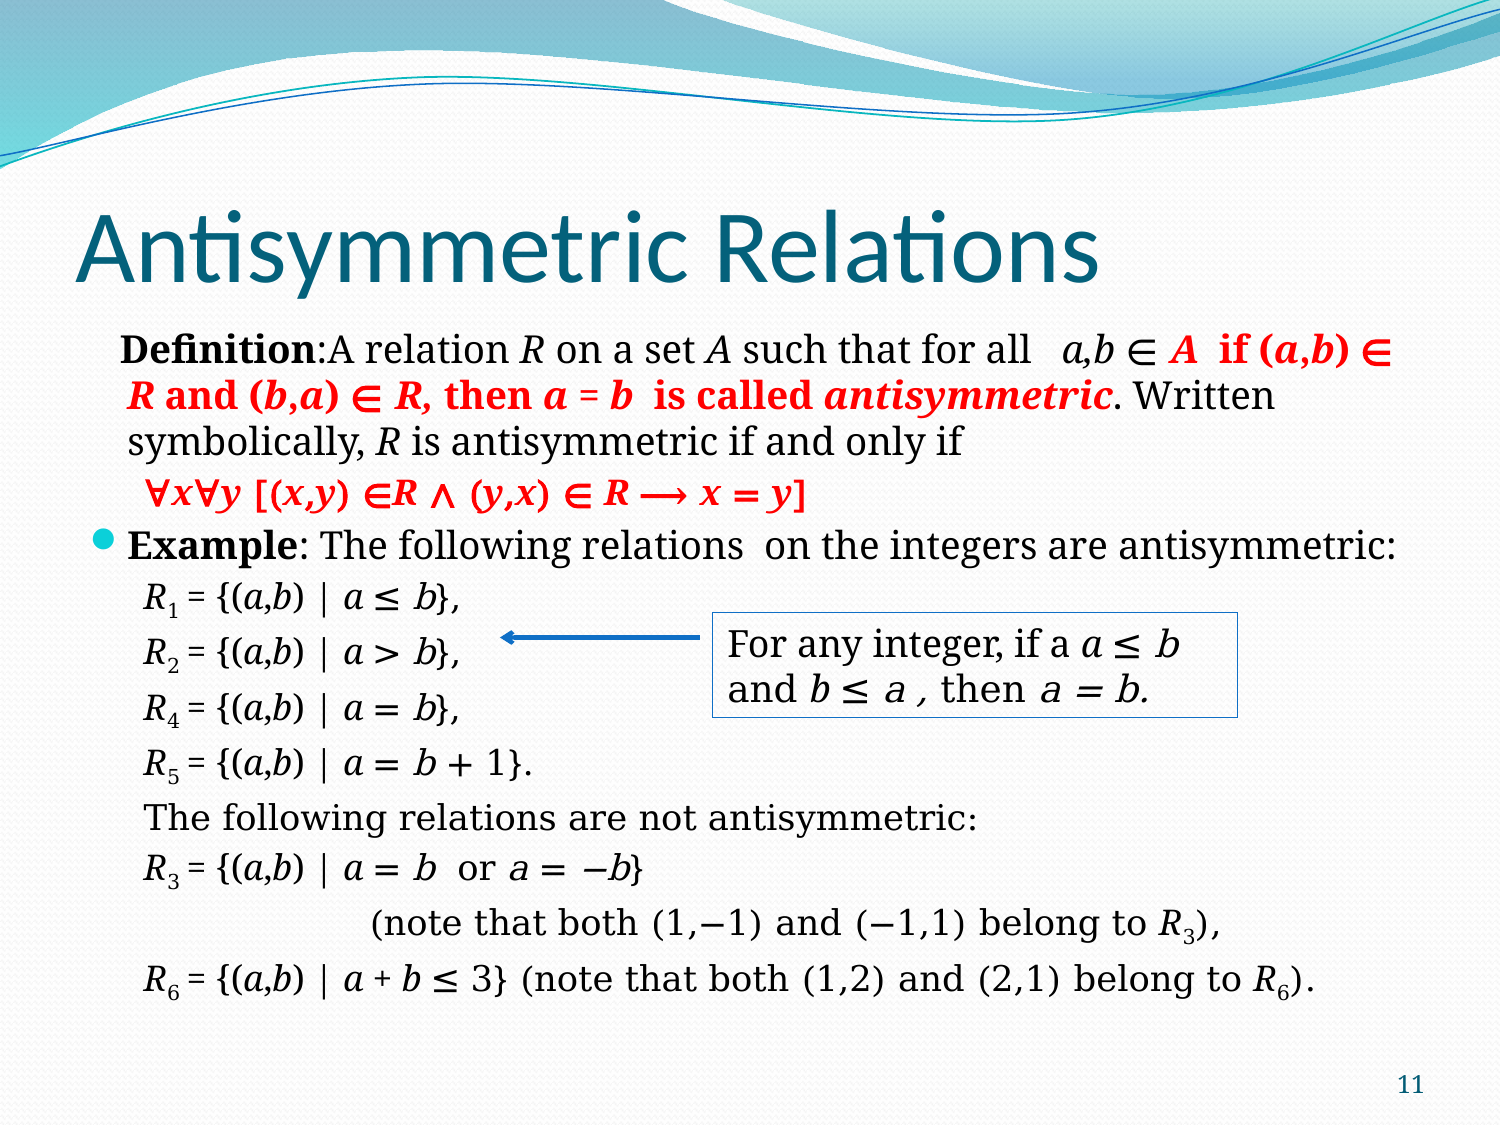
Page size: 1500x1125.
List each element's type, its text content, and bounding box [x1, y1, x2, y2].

list Definition:A relation R on a set A such that for all a,b ∊ A if (a,b) ∊ R and (b,a) ∊ R, then a = b is called antisymmetric. Written symbolically, R is antisymmetric if and only if ∀x∀y [(x,y) ∊R ∧ (y,x) ∊ R ⟶ x = y] Example: The following relations on the integers are antisymmetric: R1 = {(a,b) | a ≤ b}, R2 = {(a,b) | a > b}, R4 = {(a,b) | a = b}, R5 = {(a,b) | a = b + 1}. The following relations are not antisymmetric: R3 = {(a,b) | a = b or a = −b} (note that both (1,−1) and (−1,1) belong to R3), R6 = {(a,b) | a + b ≤ 3} (note that both (1,2) and (2,1) belong to R6). [75, 317, 1425, 1038]
title Antisymmetric Relations [75, 115, 1425, 303]
slide_number 11 [1299, 1042, 1425, 1103]
text_box For any integer, if a a ≤ b and b ≤ a , then a = b. [712, 612, 1238, 718]
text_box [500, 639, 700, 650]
subtitle Section 9.3 [496, 631, 704, 653]
slide_number 36 [502, 640, 695, 648]
